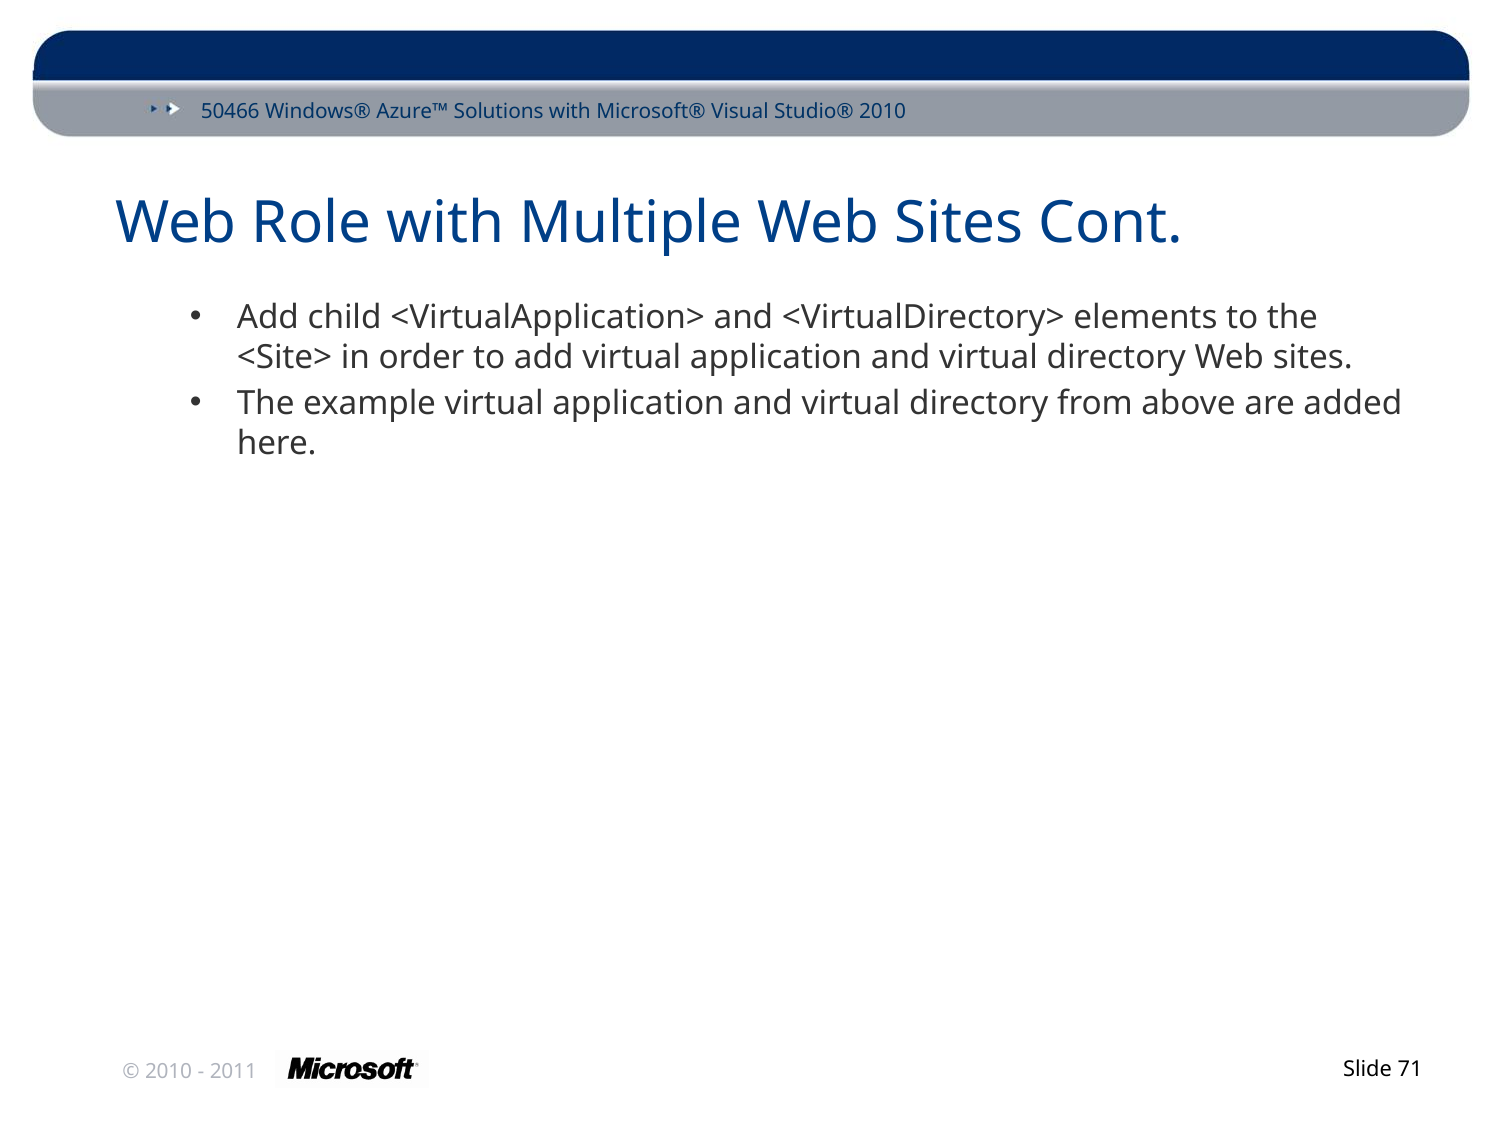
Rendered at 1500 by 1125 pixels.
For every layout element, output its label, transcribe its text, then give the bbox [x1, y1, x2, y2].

list Add child <VirtualApplication> and <VirtualDirectory> elements to the <Site> in order to add virtual application and virtual directory Web sites. The example virtual application and virtual directory from above are added here. [99, 287, 1433, 1025]
picture [0, 1, 1500, 159]
title Web Role with Multiple Web Sites Cont. [100, 143, 1433, 262]
picture [275, 1050, 429, 1088]
